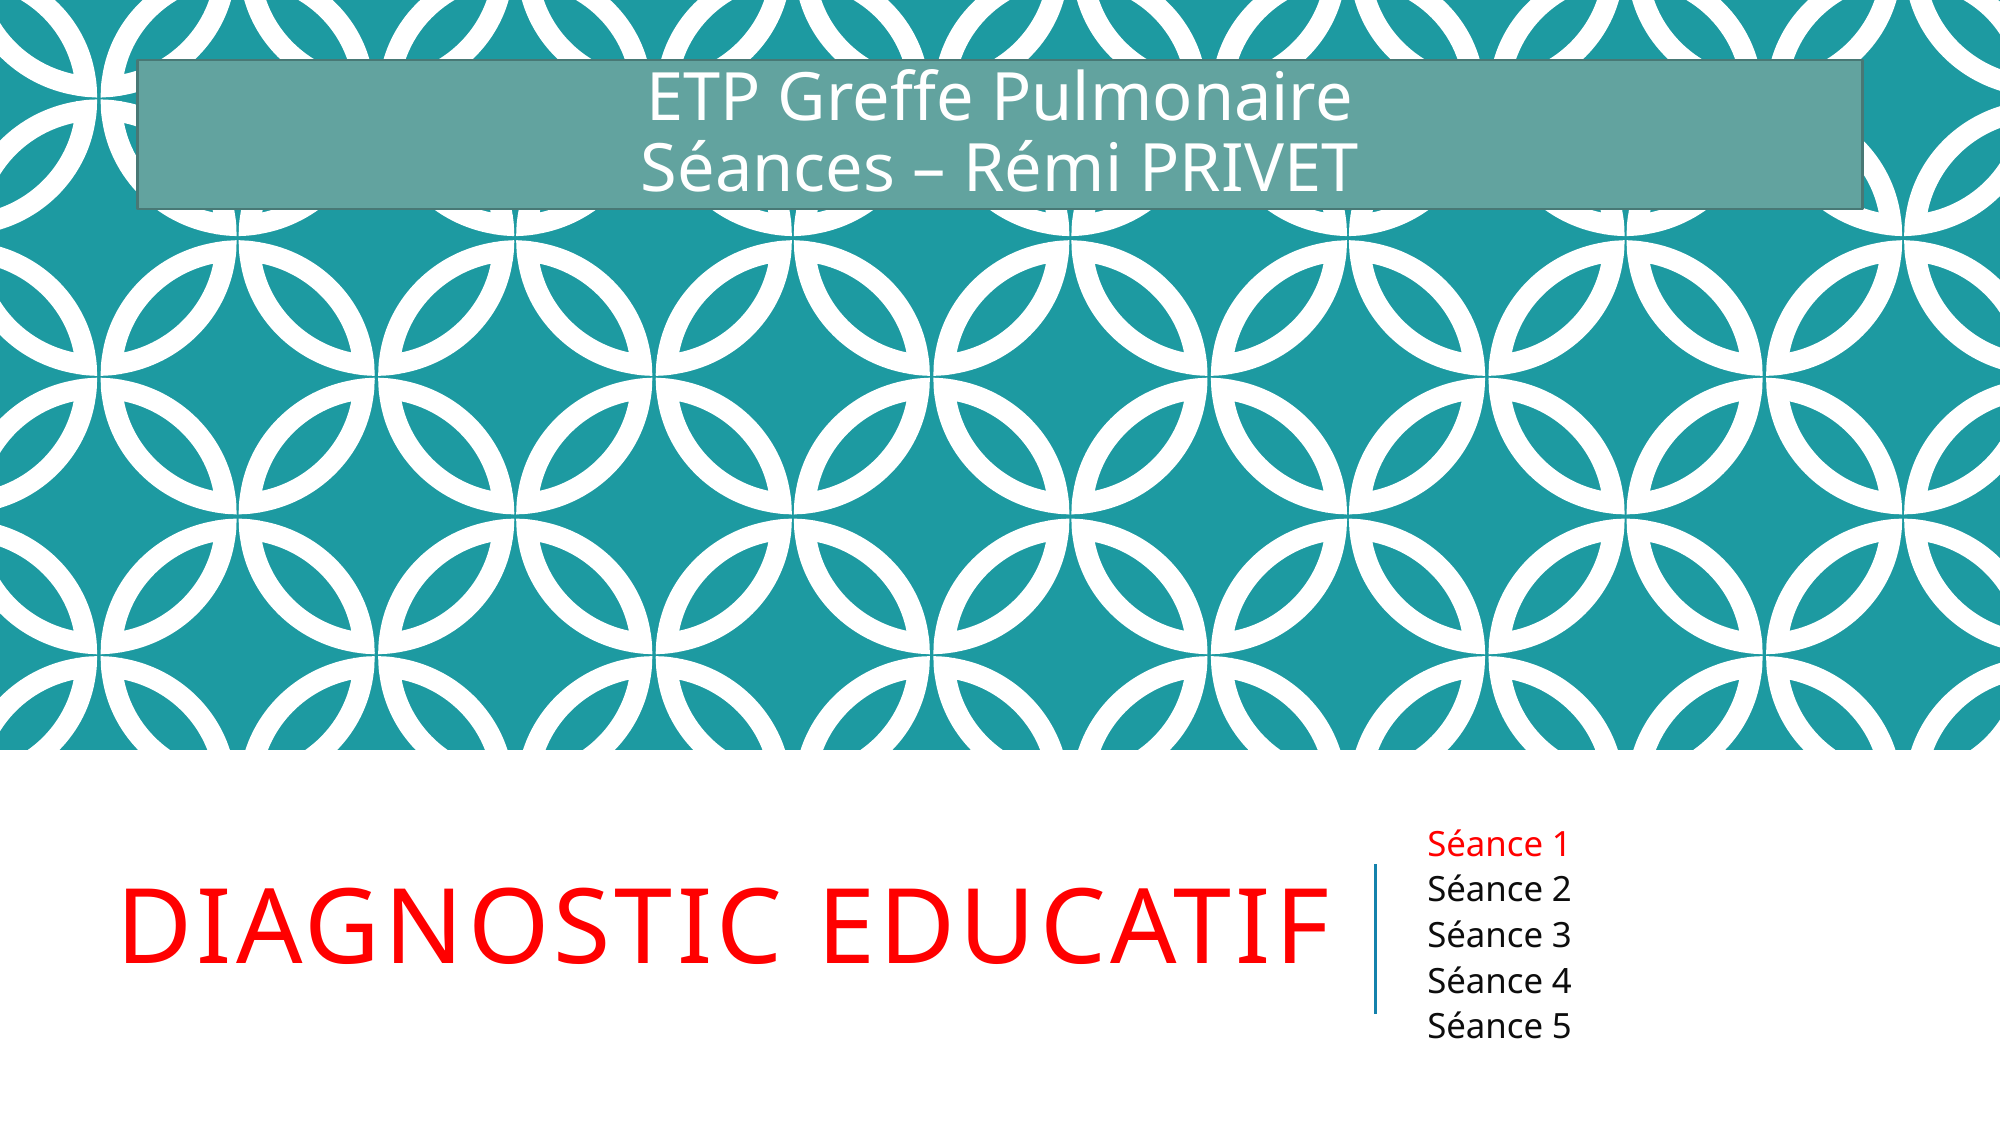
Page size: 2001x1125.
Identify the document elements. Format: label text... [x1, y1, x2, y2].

title Diagnostic Educatif [75, 813, 1350, 1054]
list Séance 1 Séance 2 Séance 3 Séance 4 Séance 5 [1412, 813, 1938, 1054]
text_box ETP Greffe Pulmonaire Séances – Rémi PRIVET [136, 59, 1864, 210]
